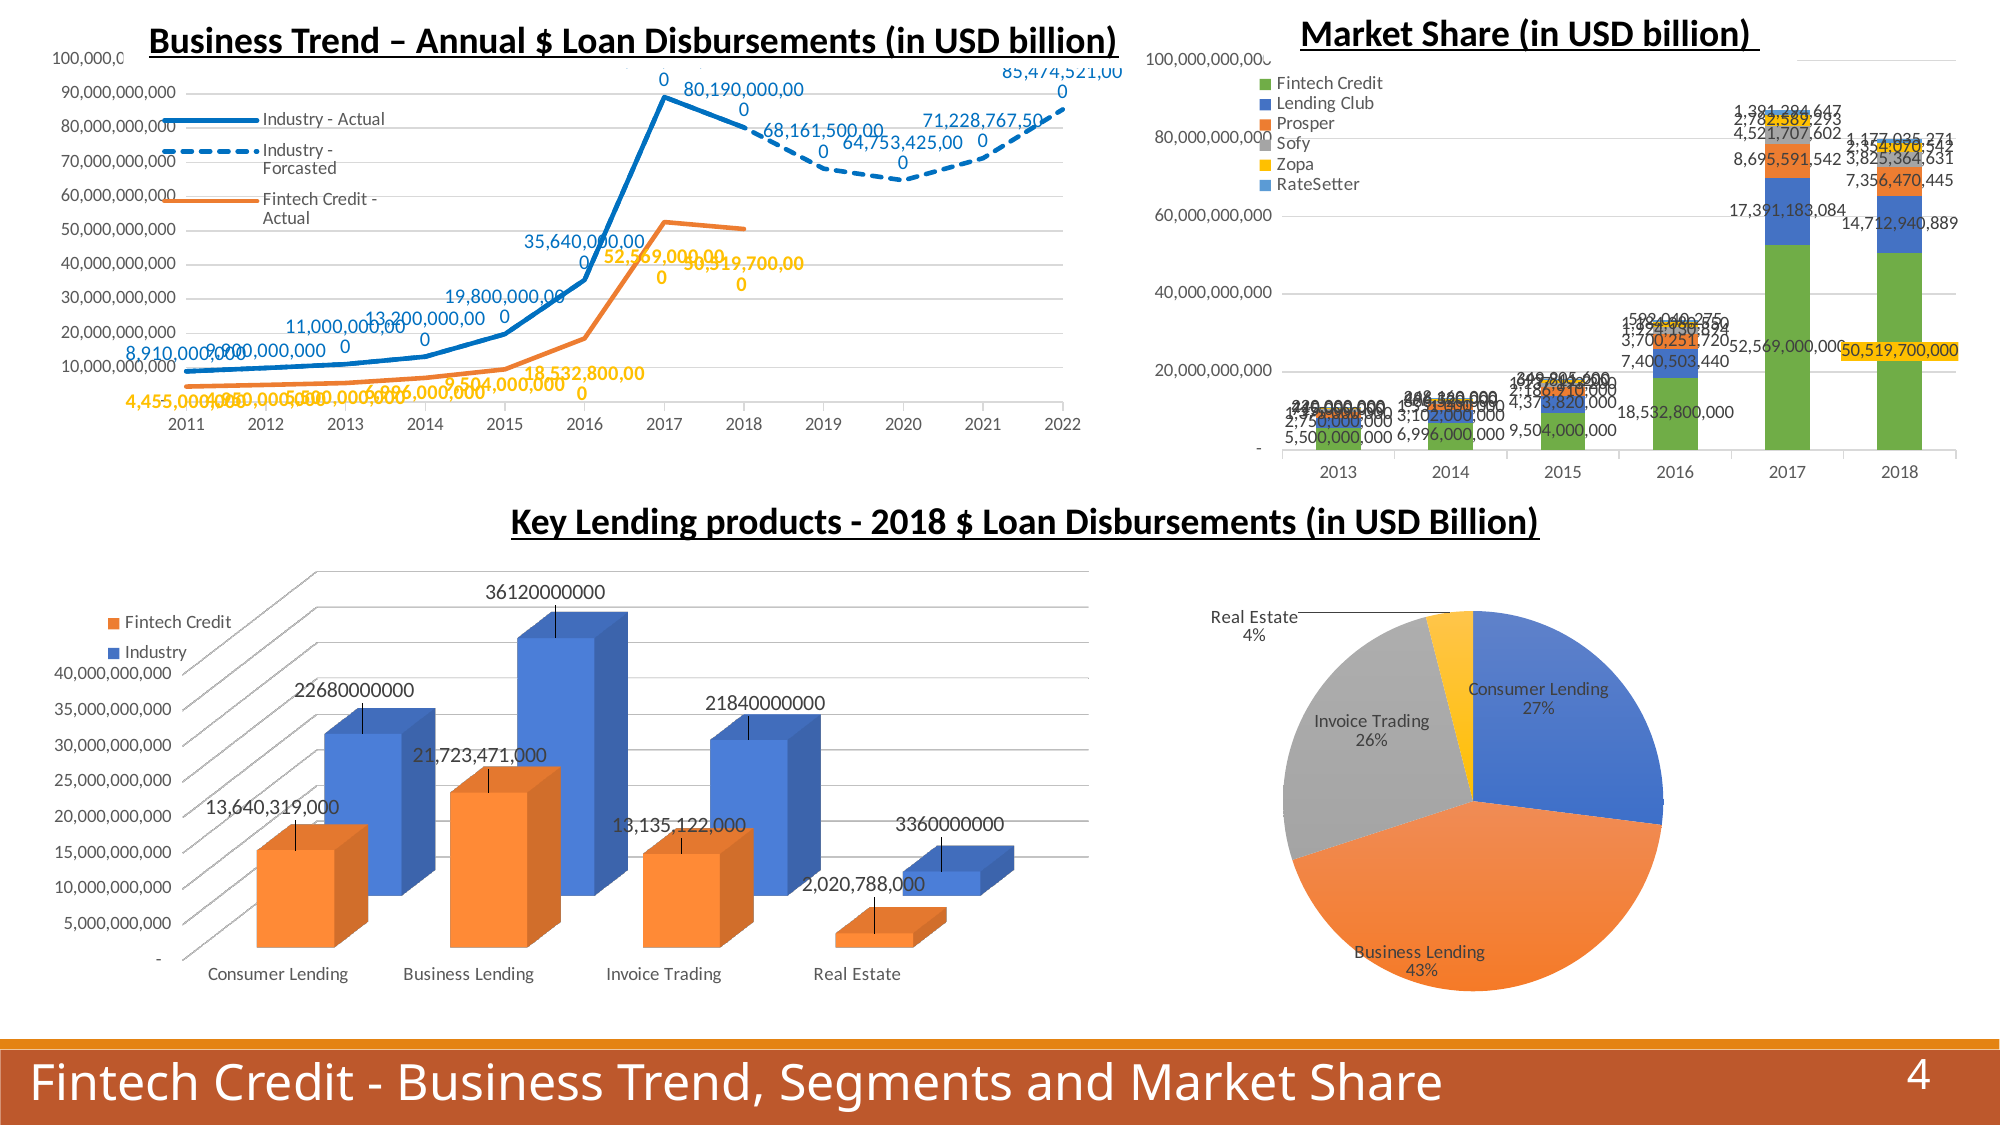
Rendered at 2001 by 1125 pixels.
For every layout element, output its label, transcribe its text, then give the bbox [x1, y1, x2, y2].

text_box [14, 42, 1974, 1001]
slide_number 4 [1495, 1046, 1946, 1107]
text_box Market Share (in USD billion) [1263, 1, 1798, 42]
footer Fintech Credit - Business Trend, Segments and Market Share [14, 1076, 1495, 1084]
text_box Business Trend – Annual $ Loan Disbursements (in USD billion) [123, 8, 1145, 42]
